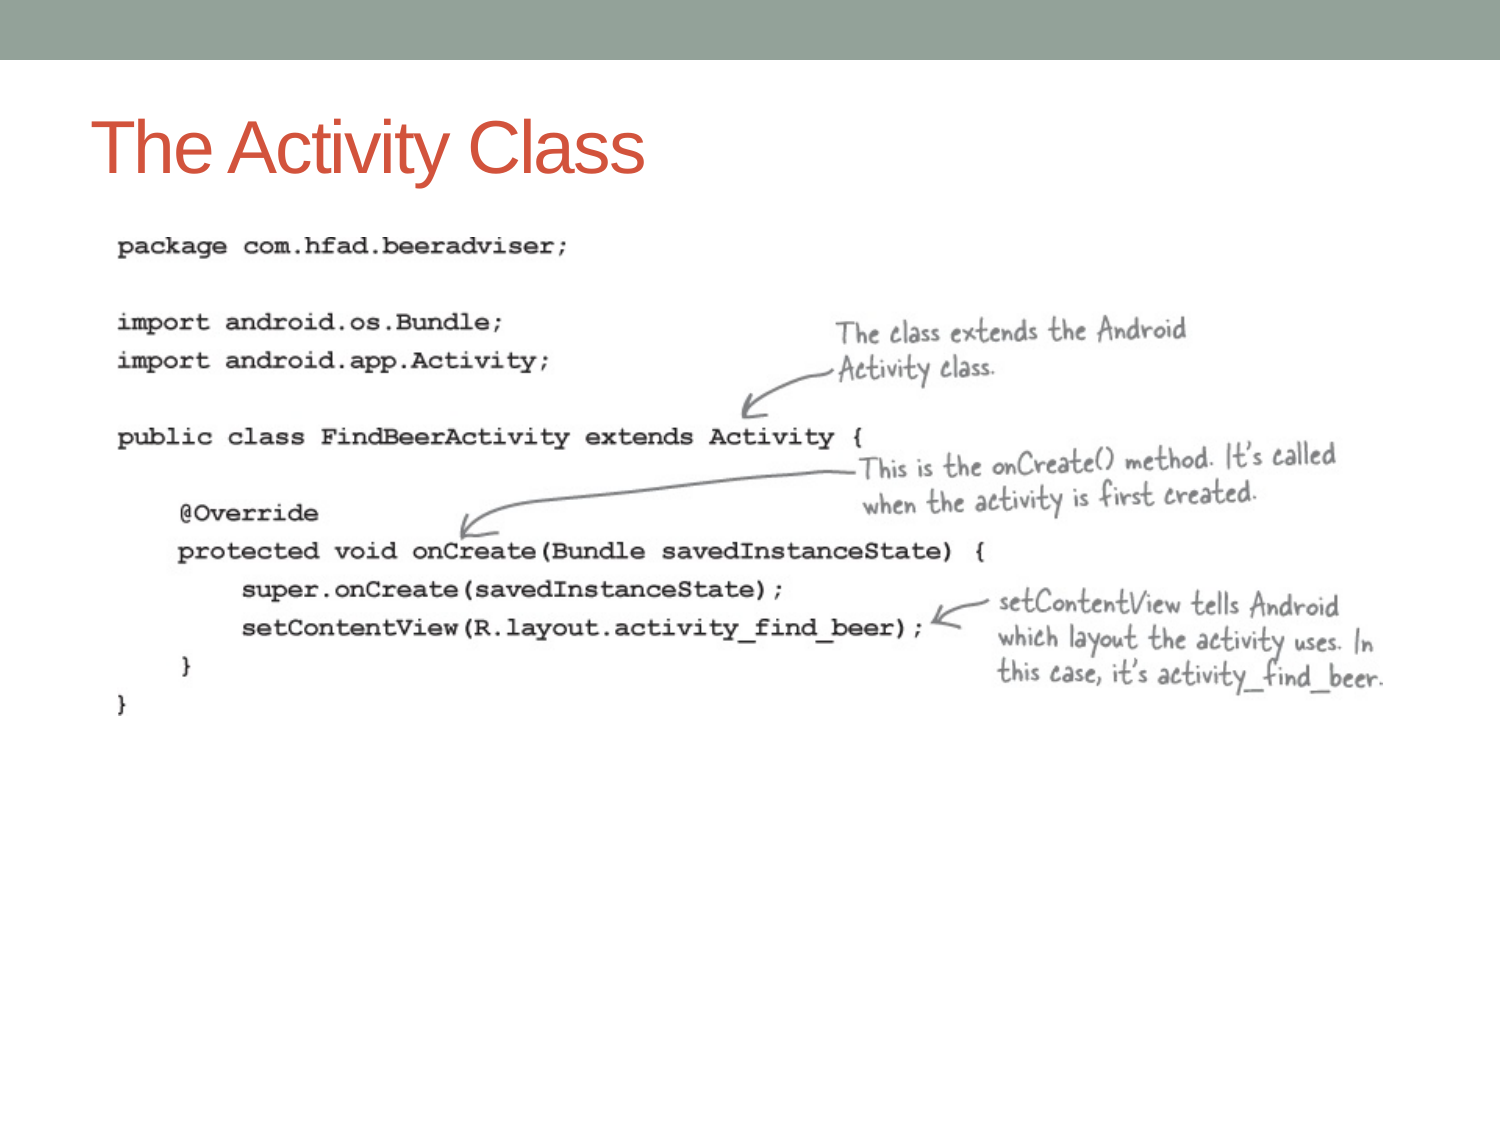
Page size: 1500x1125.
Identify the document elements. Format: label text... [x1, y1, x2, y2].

title The Activity Class [75, 87, 1425, 200]
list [116, 237, 1383, 716]
